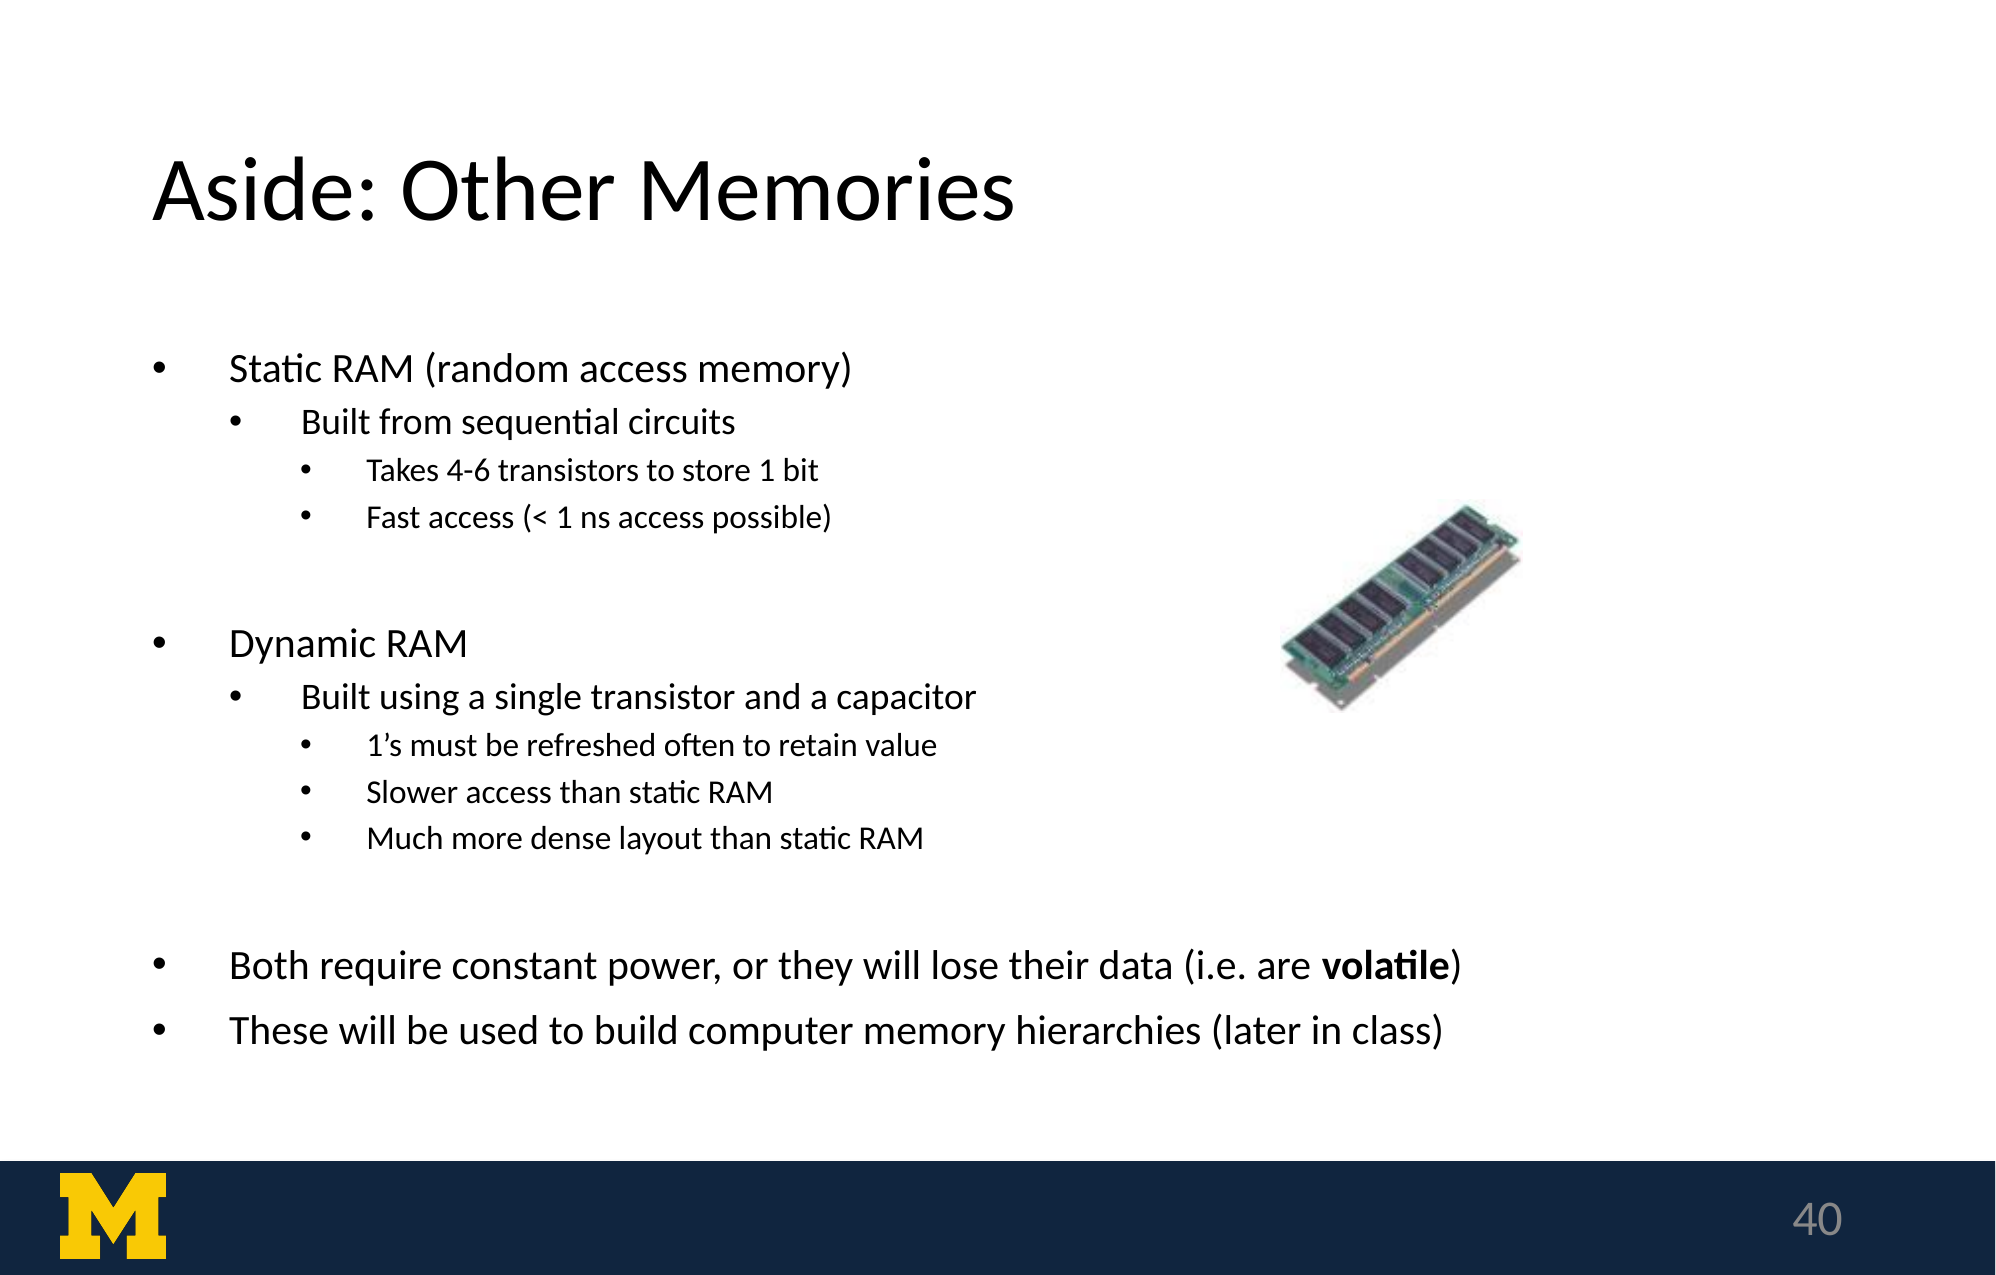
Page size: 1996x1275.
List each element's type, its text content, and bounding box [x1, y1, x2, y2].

title Aside: Other Memories [137, 67, 1858, 315]
list Static RAM (random access memory) Built from sequential circuits Takes 4-6 transistors to store 1 bit Fast access (< 1 ns access possible) Dynamic RAM Built using a single transistor and a capacitor 1’s must be refreshed often to retain value Slower access than static RAM Much more dense layout than static RAM Both require constant power, or they will lose their data (i.e. are volatile) These will be used to build computer memory hierarchies (later in class) [137, 339, 1858, 1149]
picture [1280, 499, 1523, 713]
picture [60, 1173, 166, 1259]
slide_number ‹#› [1408, 1181, 1858, 1250]
